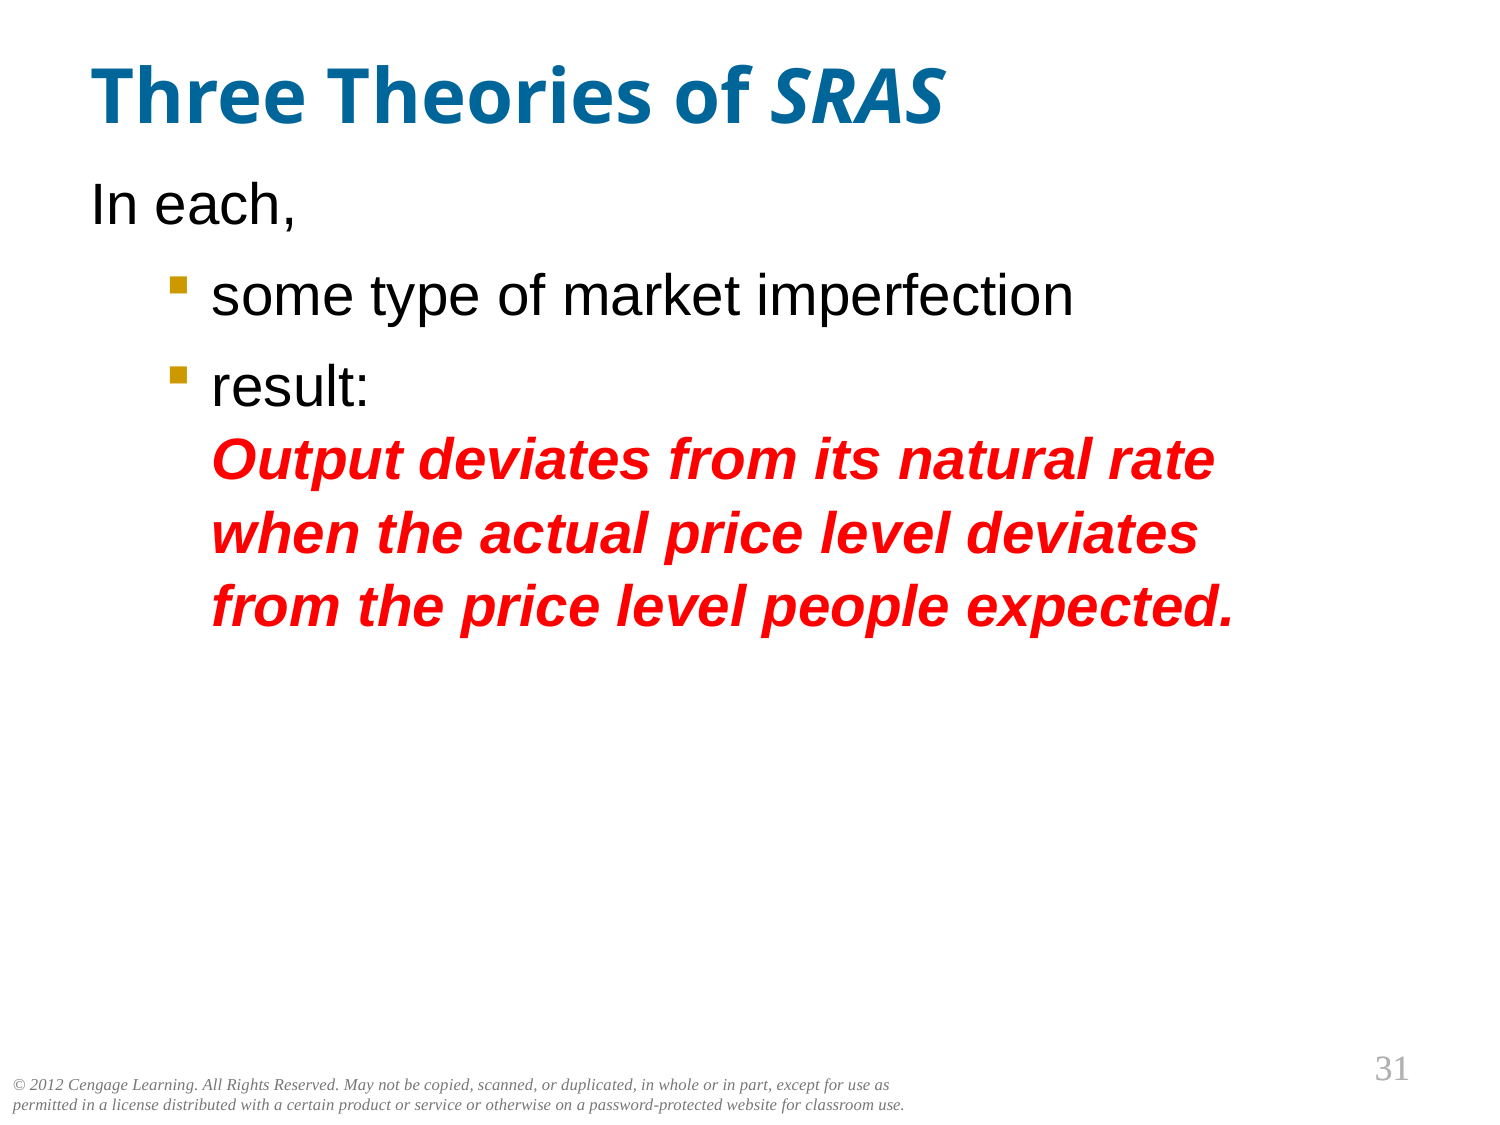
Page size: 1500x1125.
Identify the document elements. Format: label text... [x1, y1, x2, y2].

list In each, some type of market imperfection result: Output deviates from its natural rate when the actual price level deviates from the price level people expected. [75, 155, 1426, 996]
title Three Theories of SRAS [75, 39, 1425, 147]
